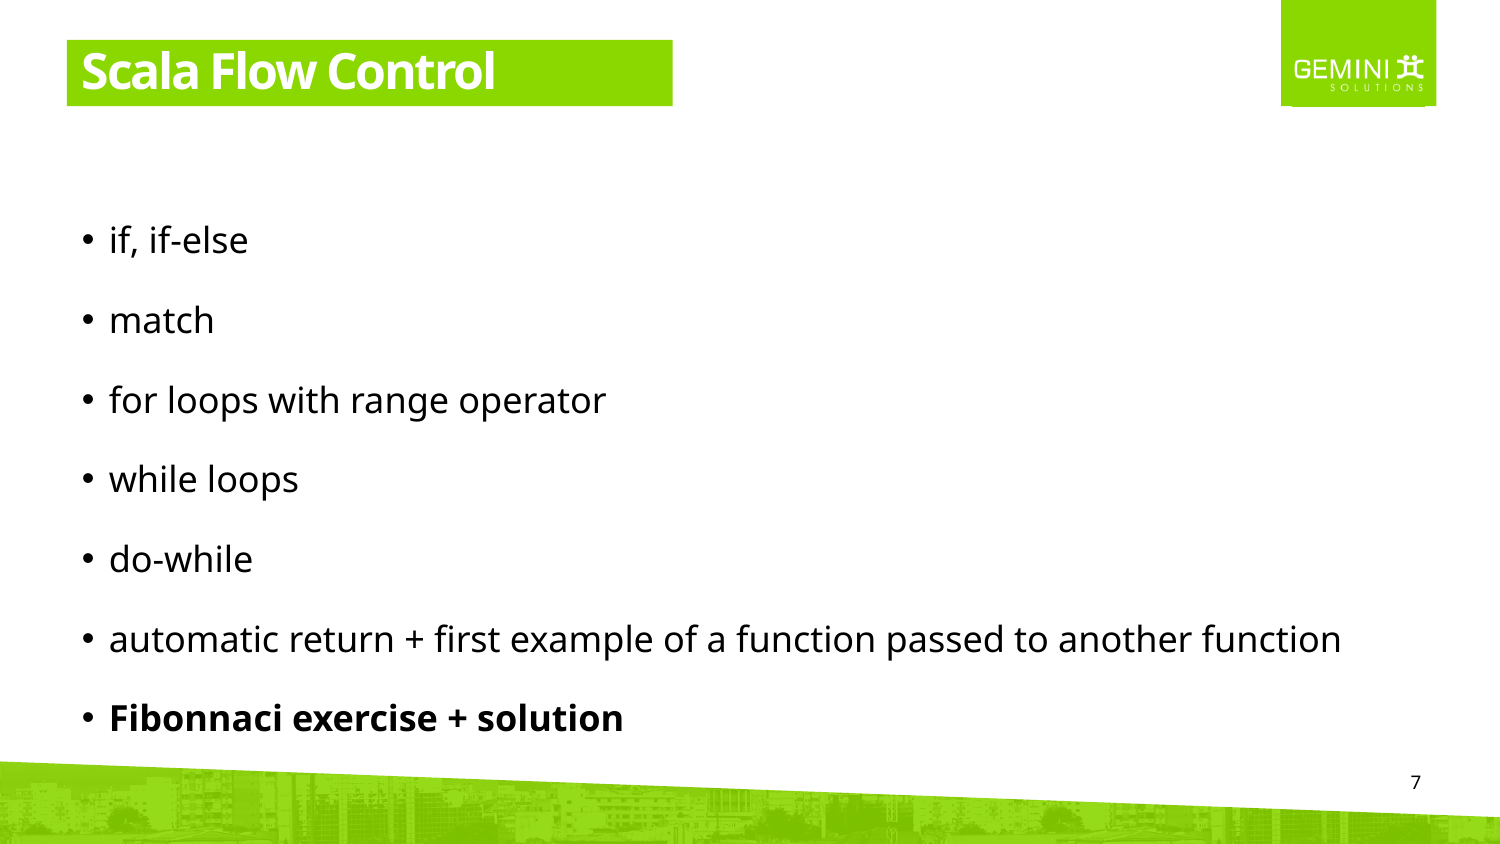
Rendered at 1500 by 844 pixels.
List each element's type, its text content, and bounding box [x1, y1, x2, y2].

title Scala Flow Control [66, 39, 673, 107]
list if, if-else match for loops with range operator while loops do-while automatic return + first example of a function passed to another function Fibonnaci exercise + solution [66, 188, 1437, 751]
picture [1292, 39, 1425, 107]
slide_number 7 [1342, 761, 1437, 807]
